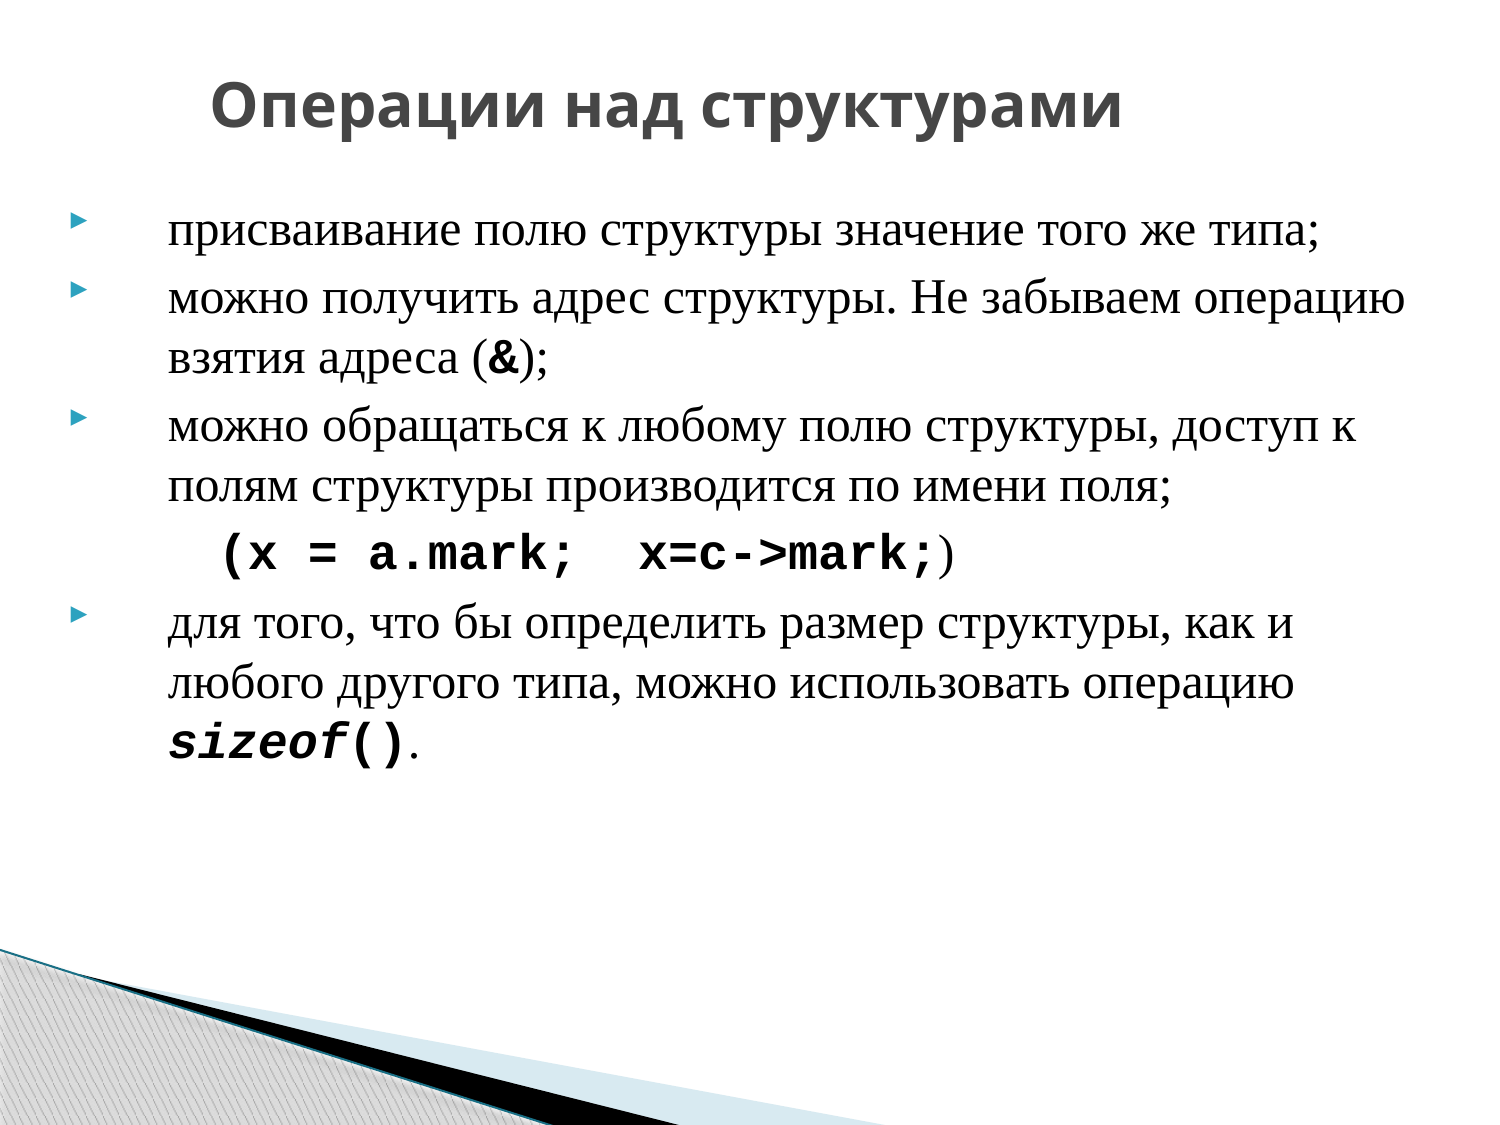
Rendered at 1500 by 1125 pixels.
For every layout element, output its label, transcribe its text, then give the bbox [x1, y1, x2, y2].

title Операции над структурами [194, 0, 1500, 188]
list присваивание полю структуры значение того же типа; можно получить адрес структуры. Не забываем операцию взятия адреса (&); можно обращаться к любому полю структуры, доступ к полям структуры производится по имени поля; (x = a.mark; x=c->mark;) для того, что бы определить размер структуры, как и любого другого типа, можно использовать операцию sizeof(). [53, 187, 1466, 930]
